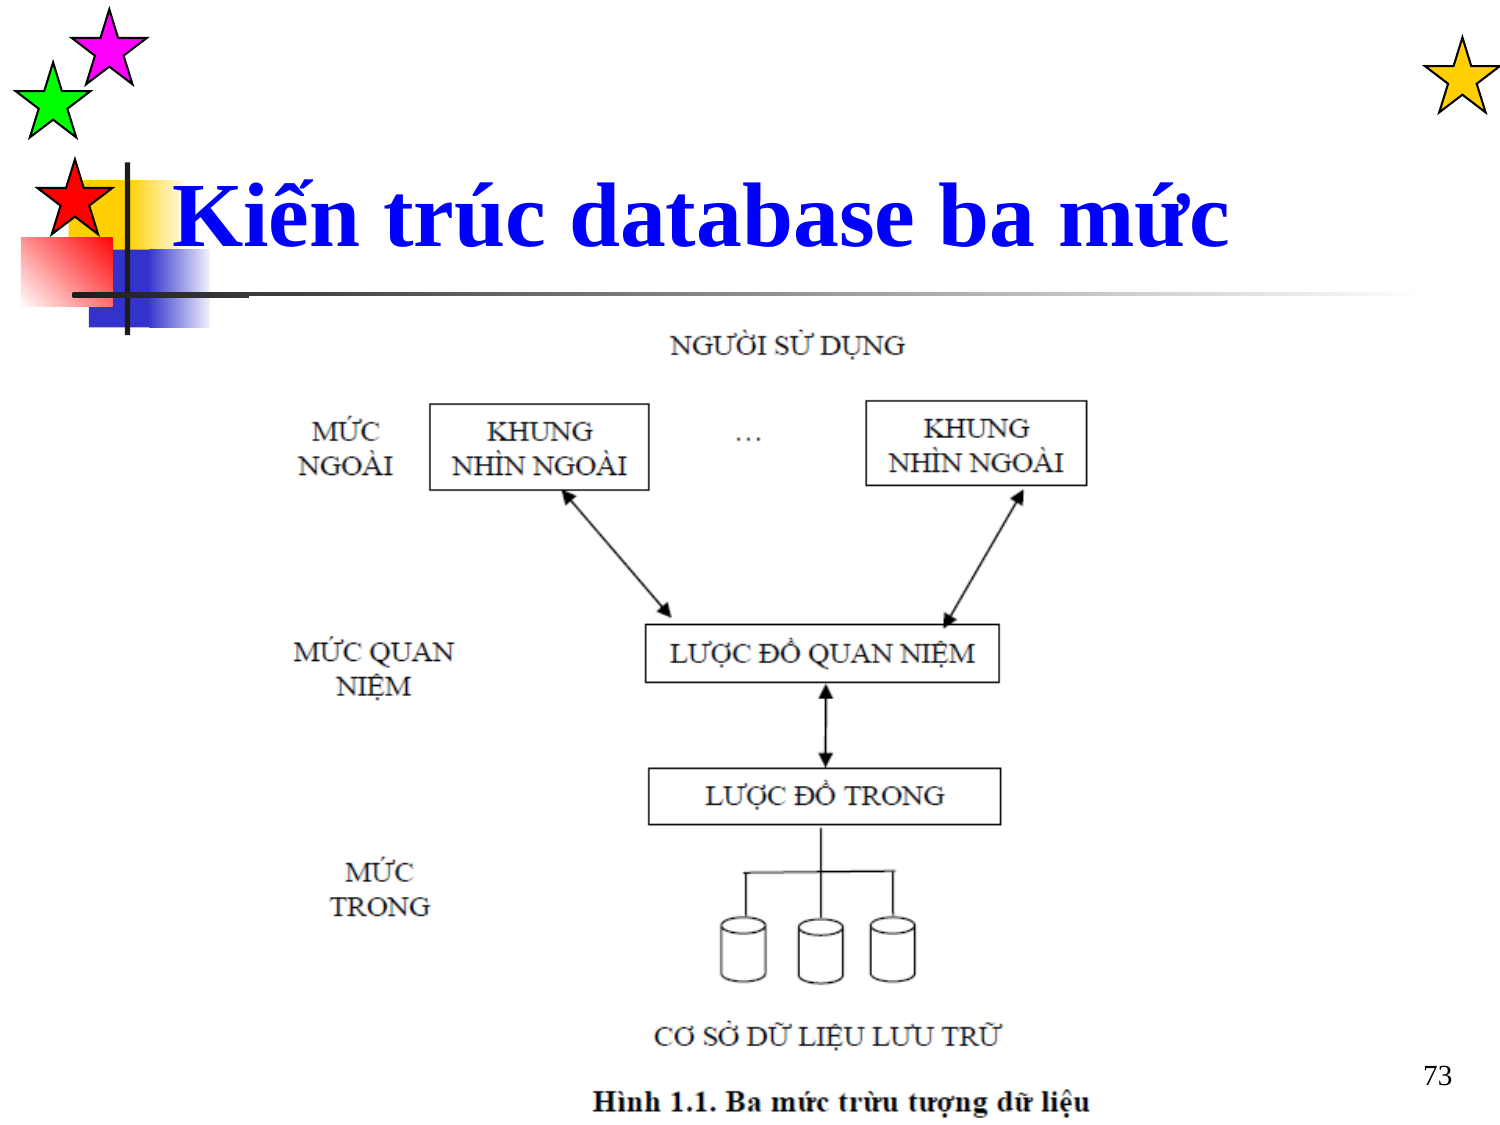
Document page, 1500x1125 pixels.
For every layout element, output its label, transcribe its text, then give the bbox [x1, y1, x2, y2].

picture [248, 296, 1409, 1125]
text_box Kiến trúc database ba mức [157, 99, 1500, 273]
slide_number 73 [1414, 1024, 1468, 1100]
